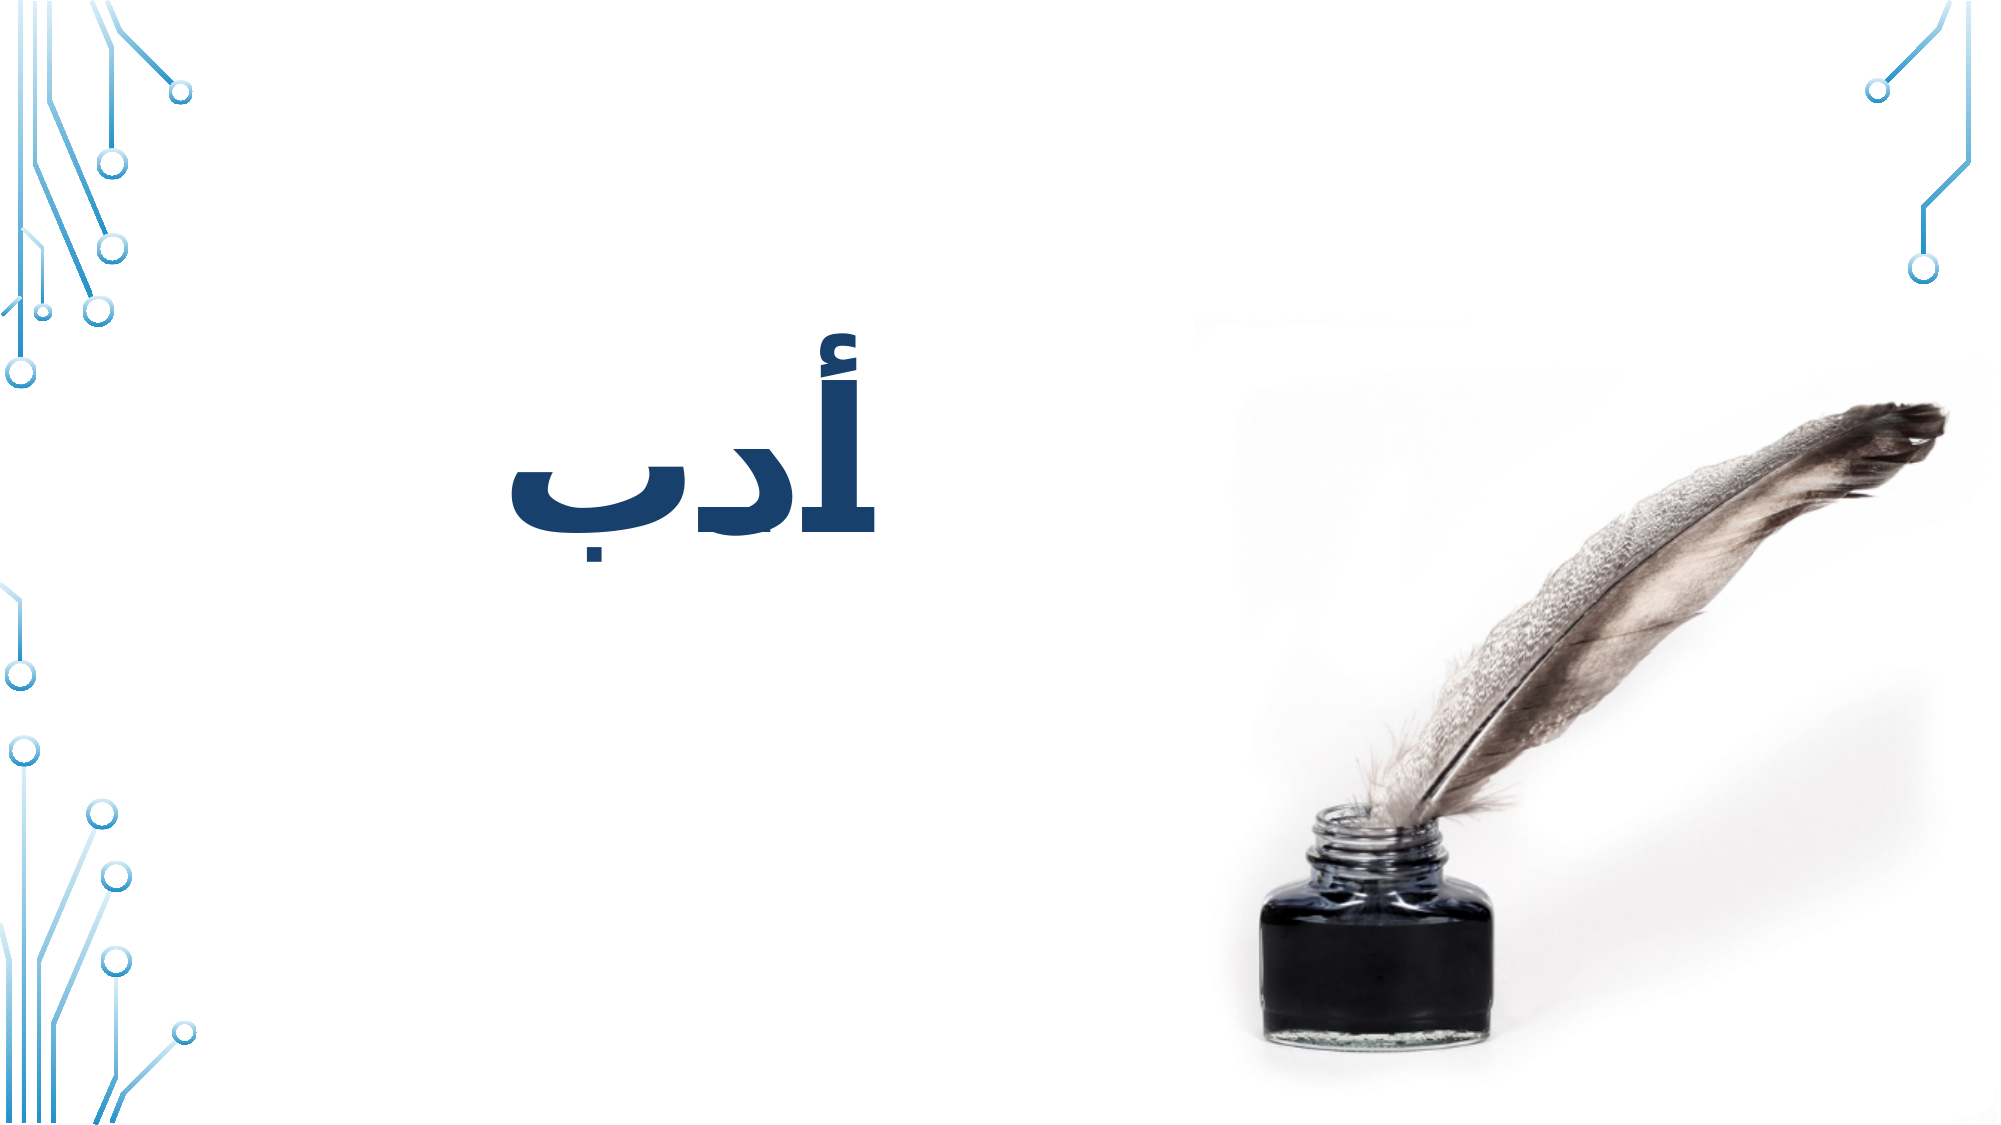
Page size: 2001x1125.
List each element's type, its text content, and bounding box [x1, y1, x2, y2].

picture [1194, 319, 2000, 1125]
text_box قصير العنق [335, 352, 1040, 556]
text_box أدب [339, 356, 1036, 552]
